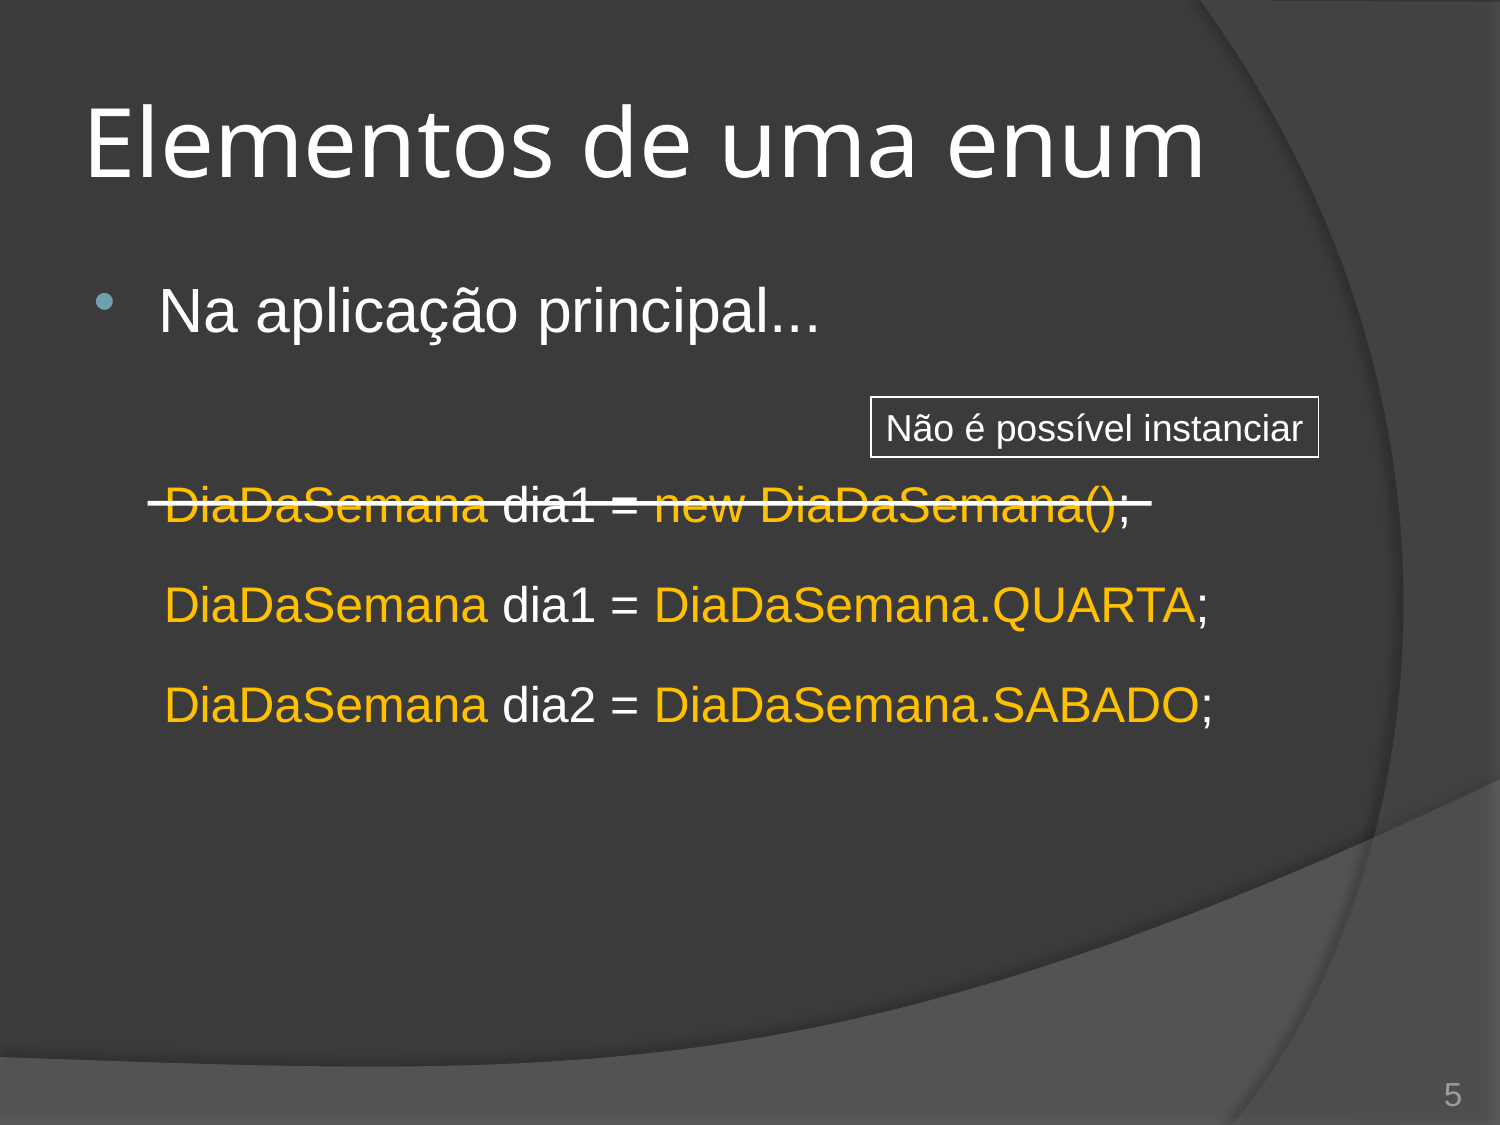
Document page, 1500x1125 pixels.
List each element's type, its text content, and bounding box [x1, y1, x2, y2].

slide_number 5 [1337, 1053, 1463, 1114]
text_box Não é possível instanciar [870, 397, 1319, 457]
title Elementos de uma enum [74, 44, 1301, 233]
list Na aplicação principal... DiaDaSemana dia1 = new DiaDaSemana(); DiaDaSemana dia1 = DiaDaSemana.QUARTA; DiaDaSemana dia2 = DiaDaSemana.SABADO; [74, 262, 1301, 1006]
